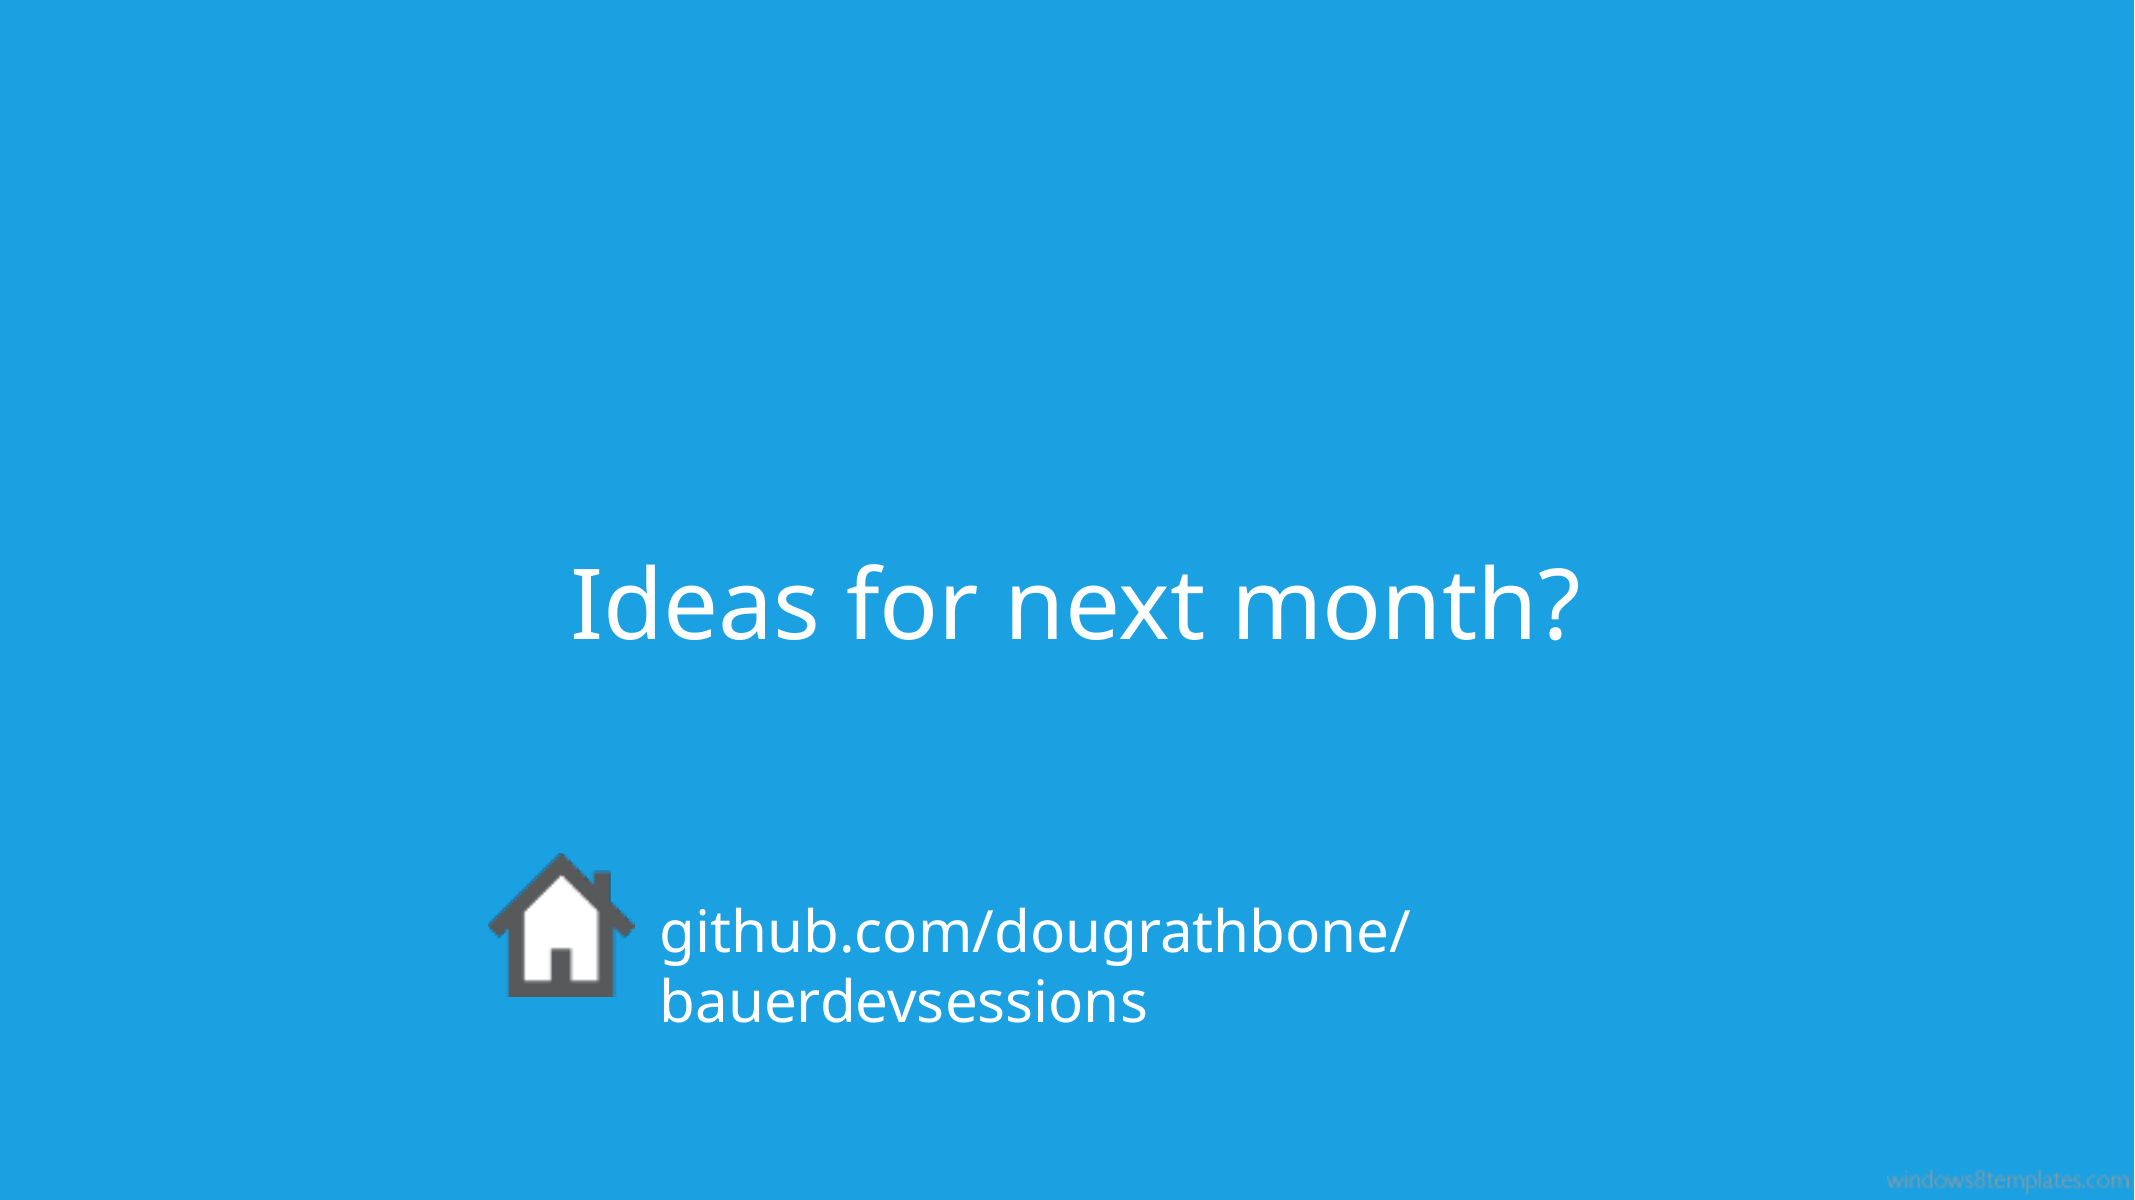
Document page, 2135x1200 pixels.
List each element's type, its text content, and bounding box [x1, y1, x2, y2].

picture [488, 853, 635, 998]
title Ideas for next month? [115, 500, 2037, 700]
text_box github.com/dougrathbone/bauerdevsessions [645, 886, 1819, 1042]
picture [1887, 1169, 2129, 1195]
